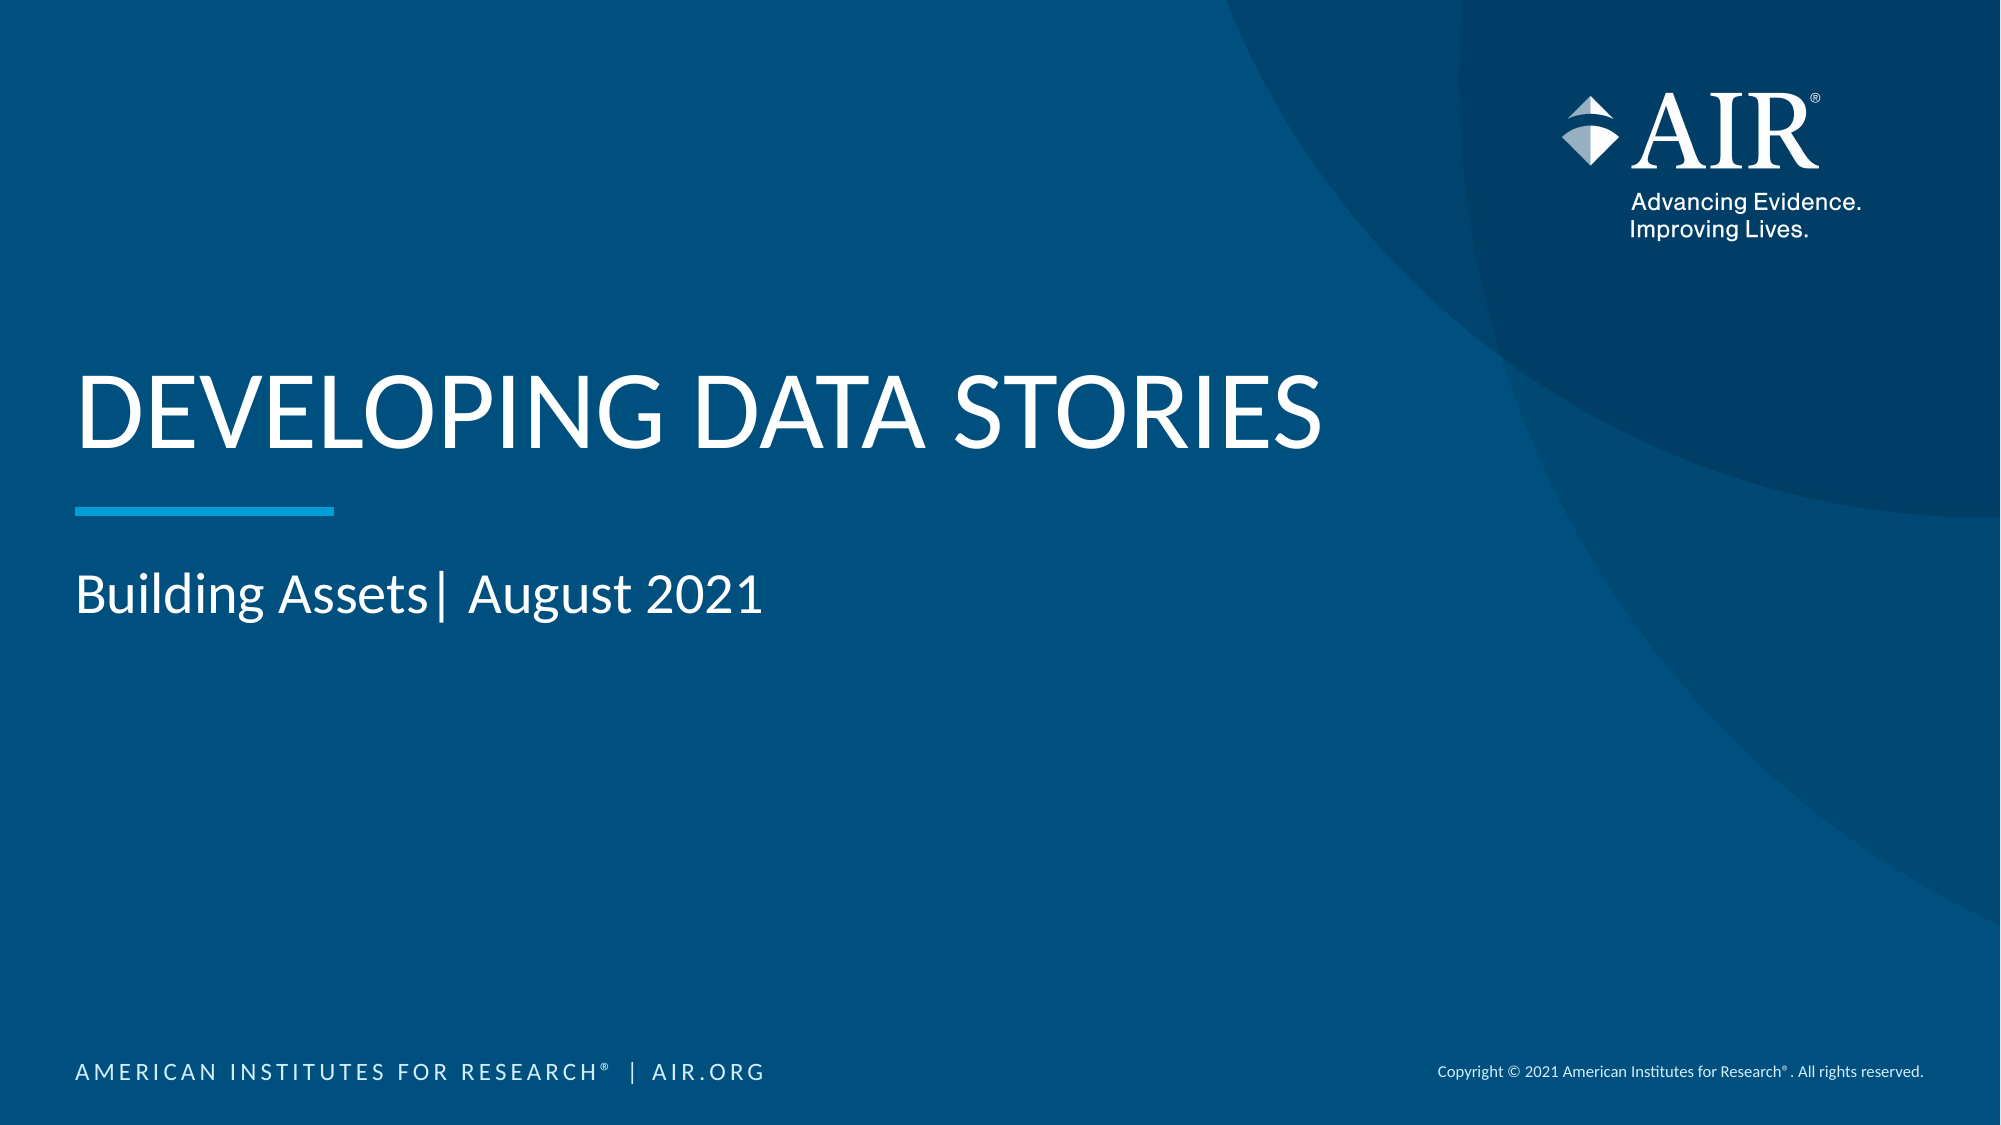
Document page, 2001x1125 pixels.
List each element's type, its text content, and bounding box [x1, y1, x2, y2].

title DEVELOPING DATA STORIES [75, 144, 1550, 474]
list Building Assets| August 2021 [75, 537, 1903, 652]
picture [0, 0, 2001, 1125]
